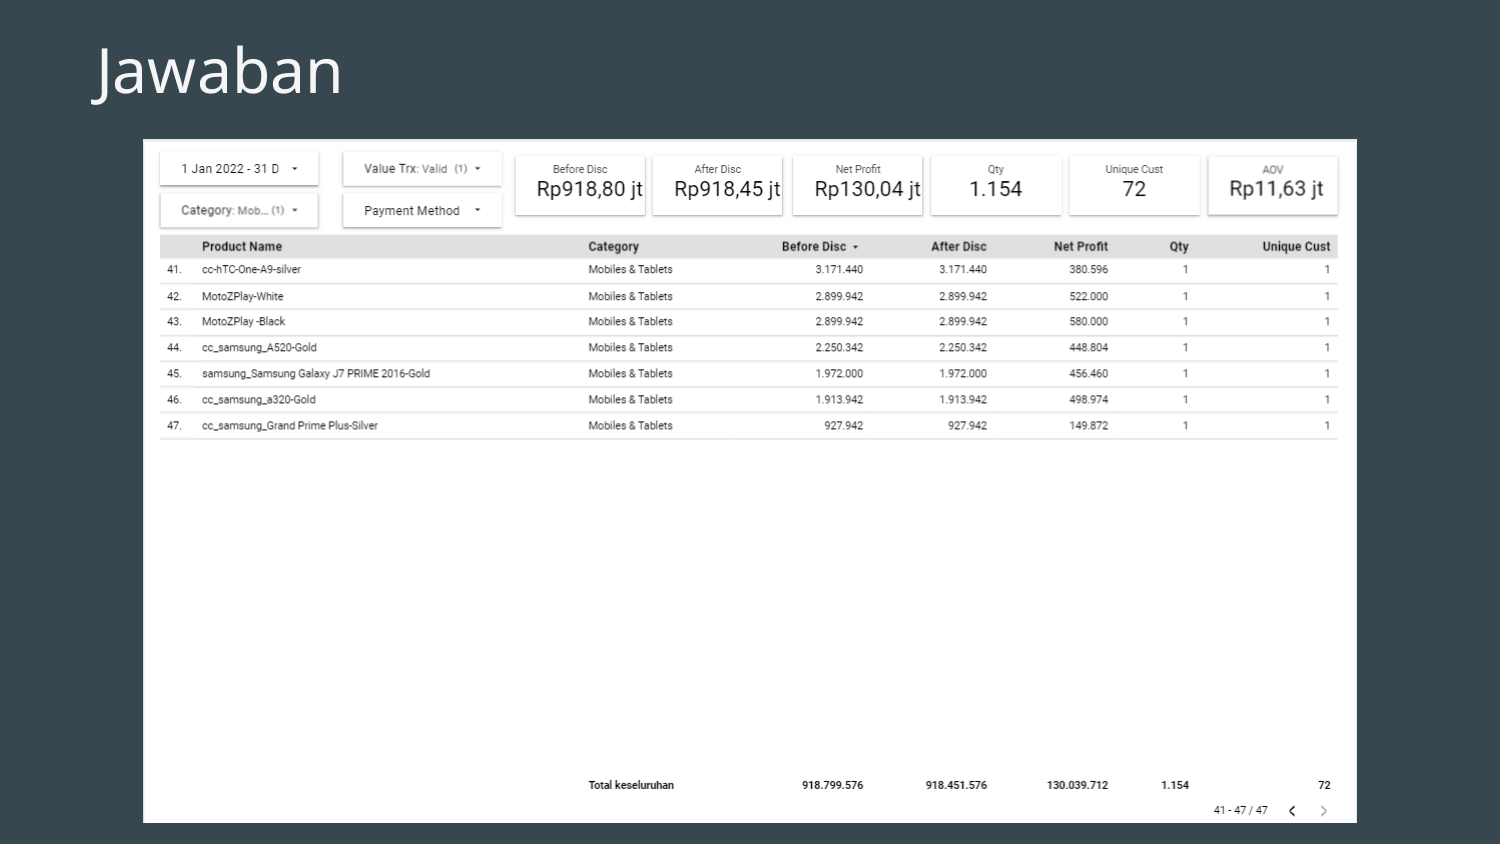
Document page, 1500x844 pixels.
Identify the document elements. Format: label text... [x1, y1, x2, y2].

title Jawaban [81, 16, 1419, 111]
picture [143, 139, 1357, 823]
